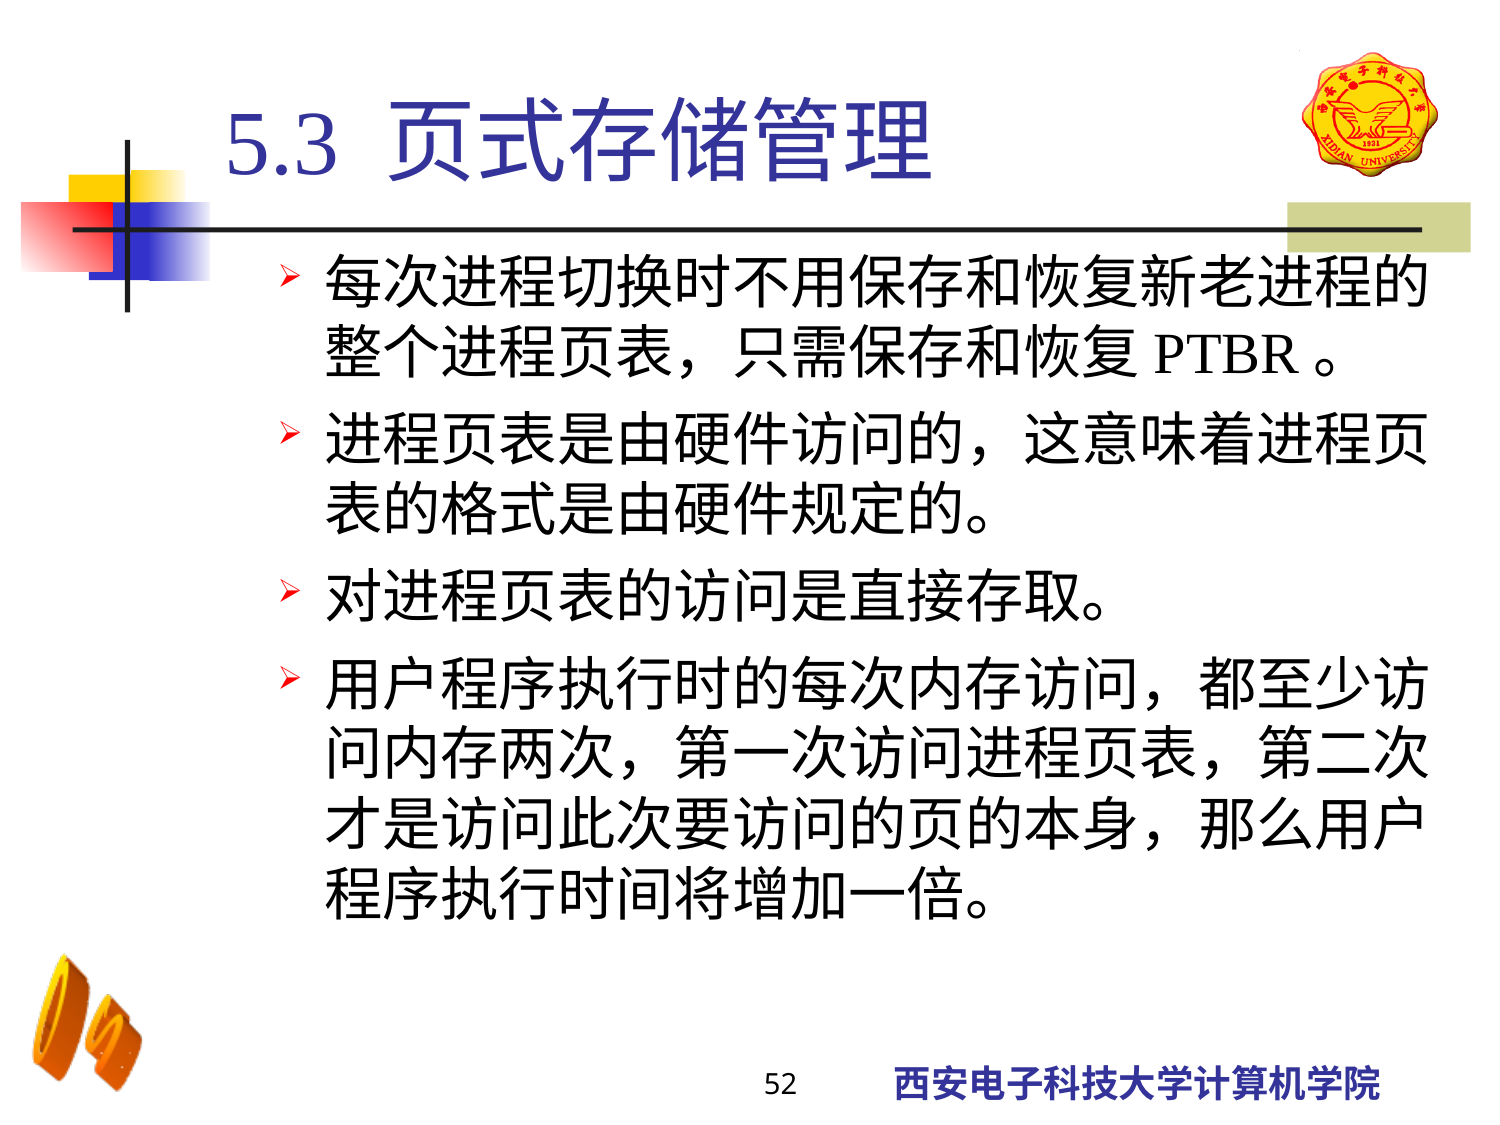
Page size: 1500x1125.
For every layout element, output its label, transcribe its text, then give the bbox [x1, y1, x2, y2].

picture [1299, 50, 1438, 75]
text_box [499, 1037, 813, 1113]
text_box 5.3 页式存储管理 [209, 75, 1488, 200]
picture [0, 946, 164, 1120]
text_box 每次进程切换时不用保存和恢复新老进程的整个进程页表，只需保存和恢复PTBR。 进程页表是由硬件访问的，这意味着进程页表的格式是由硬件规定的。 对进程页表的访问是直接存取。 用户程序执行时的每次内存访问，都至少访问内存两次，第一次访问进程页表，第二次才是访问此次要访问的页的本身，那么用户程序执行时间将增加一倍。 [187, 237, 1463, 988]
